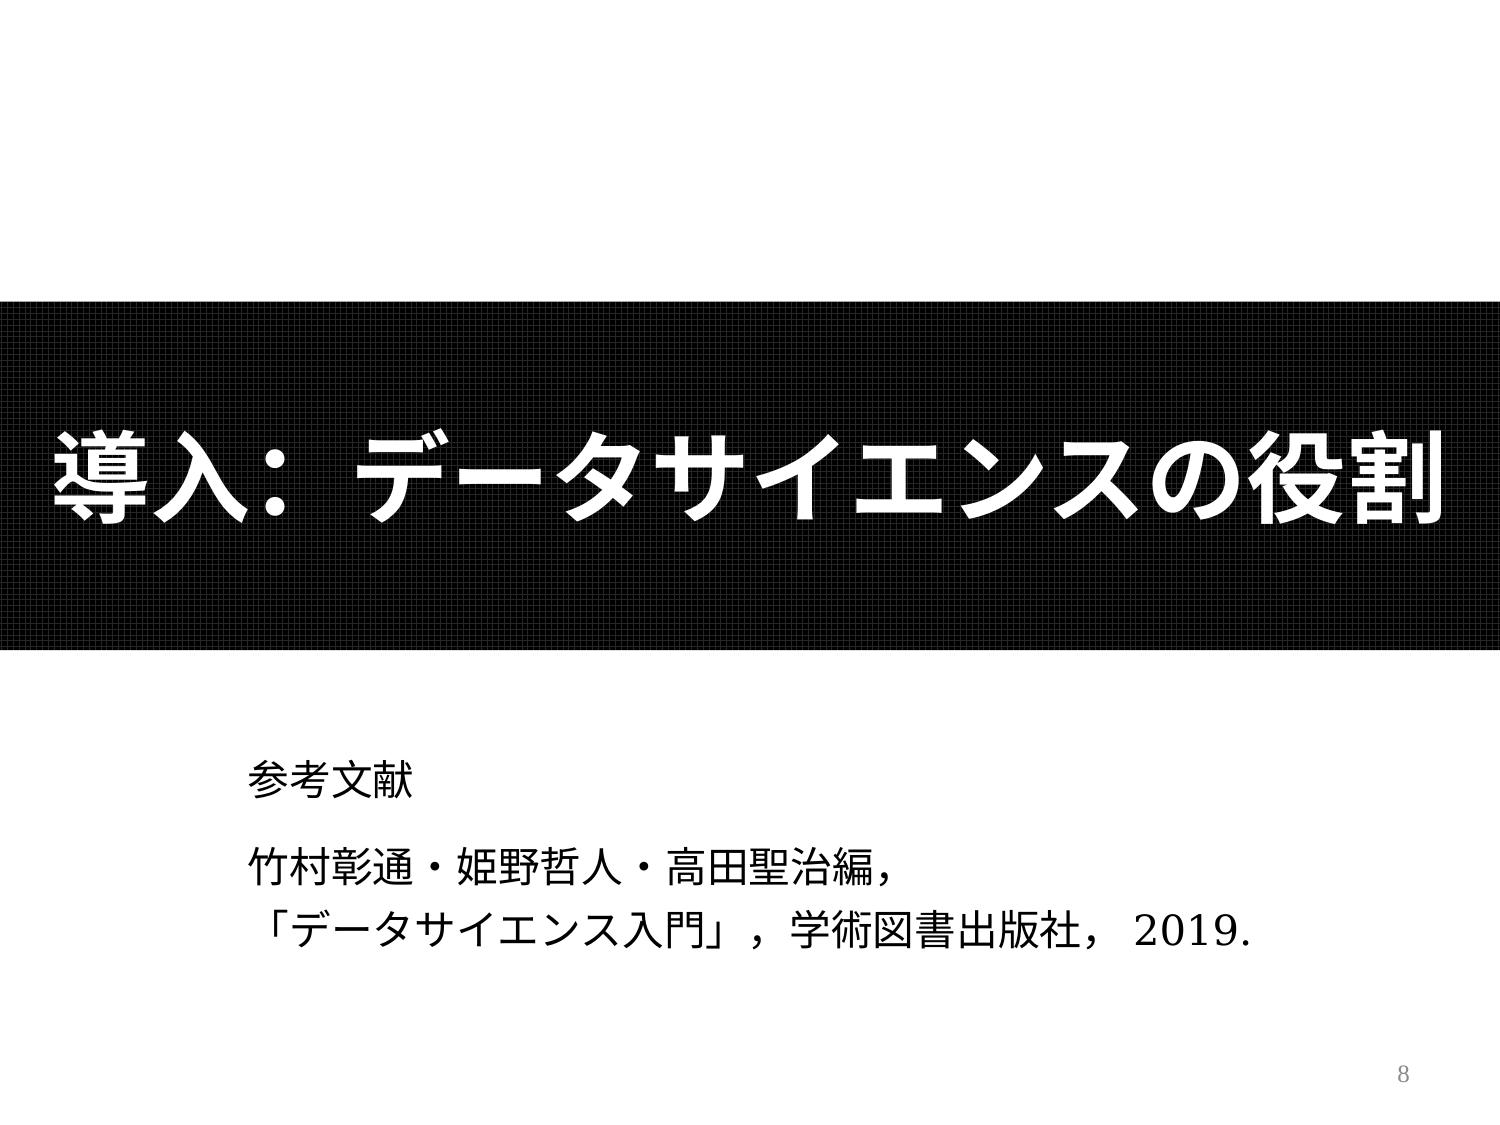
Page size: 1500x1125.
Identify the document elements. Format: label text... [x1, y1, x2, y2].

slide_number 8 [1074, 1042, 1425, 1103]
title 導入：データサイエンスの役割 [0, 301, 1500, 651]
text_box 参考文献 竹村彰通・姫野哲人・高田聖治編， 「データサイエンス入門」，学術図書出版社，2019. [232, 733, 1268, 962]
